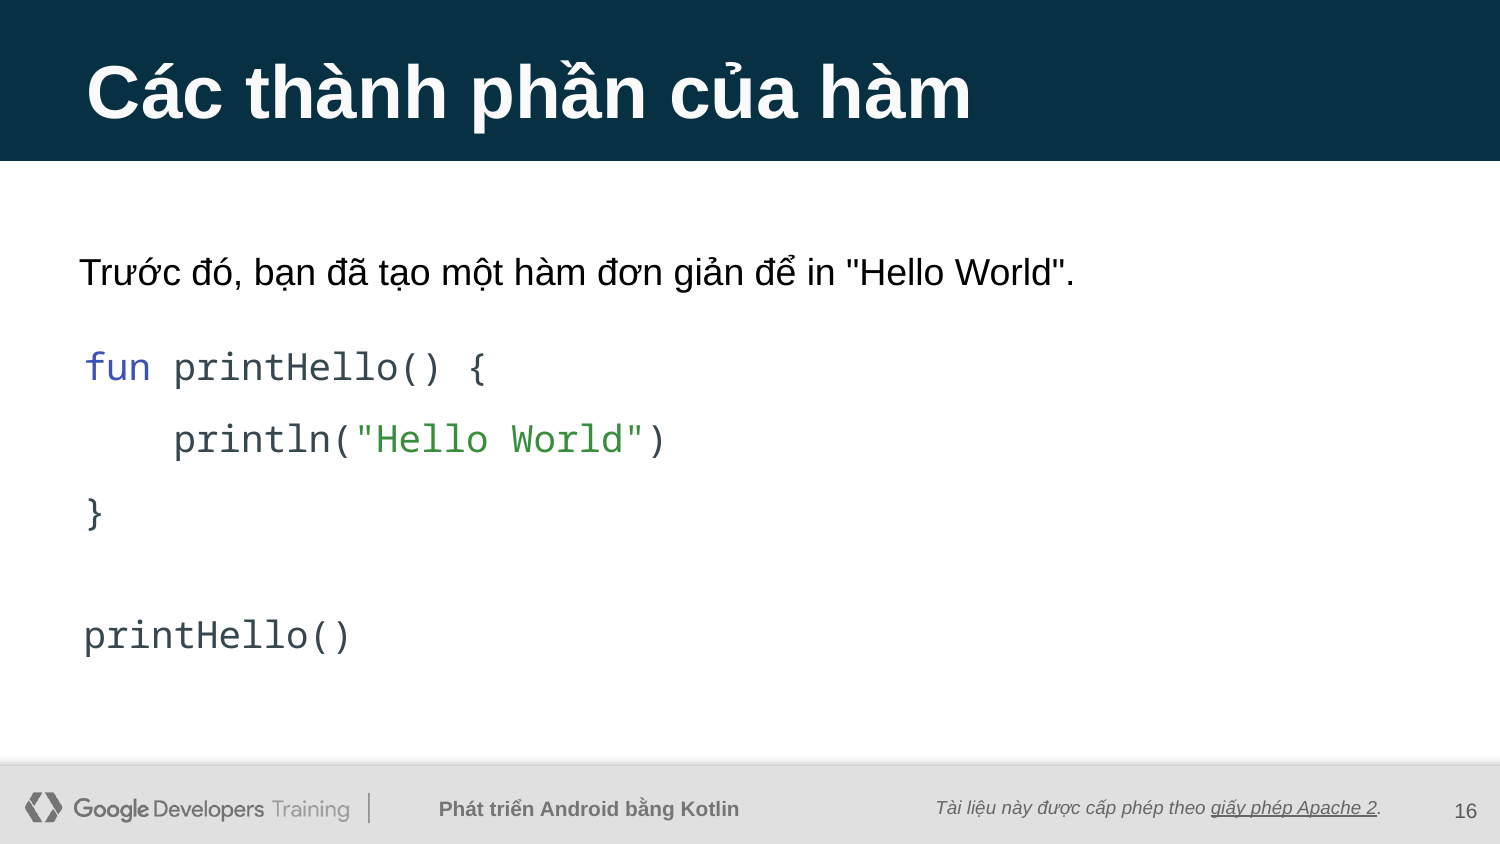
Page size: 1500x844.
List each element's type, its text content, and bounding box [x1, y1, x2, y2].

list Trước đó, bạn đã tạo một hàm đơn giản để in "Hello World". [63, 226, 1462, 292]
text_box printHello() [68, 573, 561, 844]
title Các thành phần của hàm [51, 28, 1449, 122]
text_box fun printHello() { println("Hello World") } [68, 320, 1151, 540]
picture [0, 161, 1500, 844]
slide_number 16 [1402, 777, 1493, 842]
